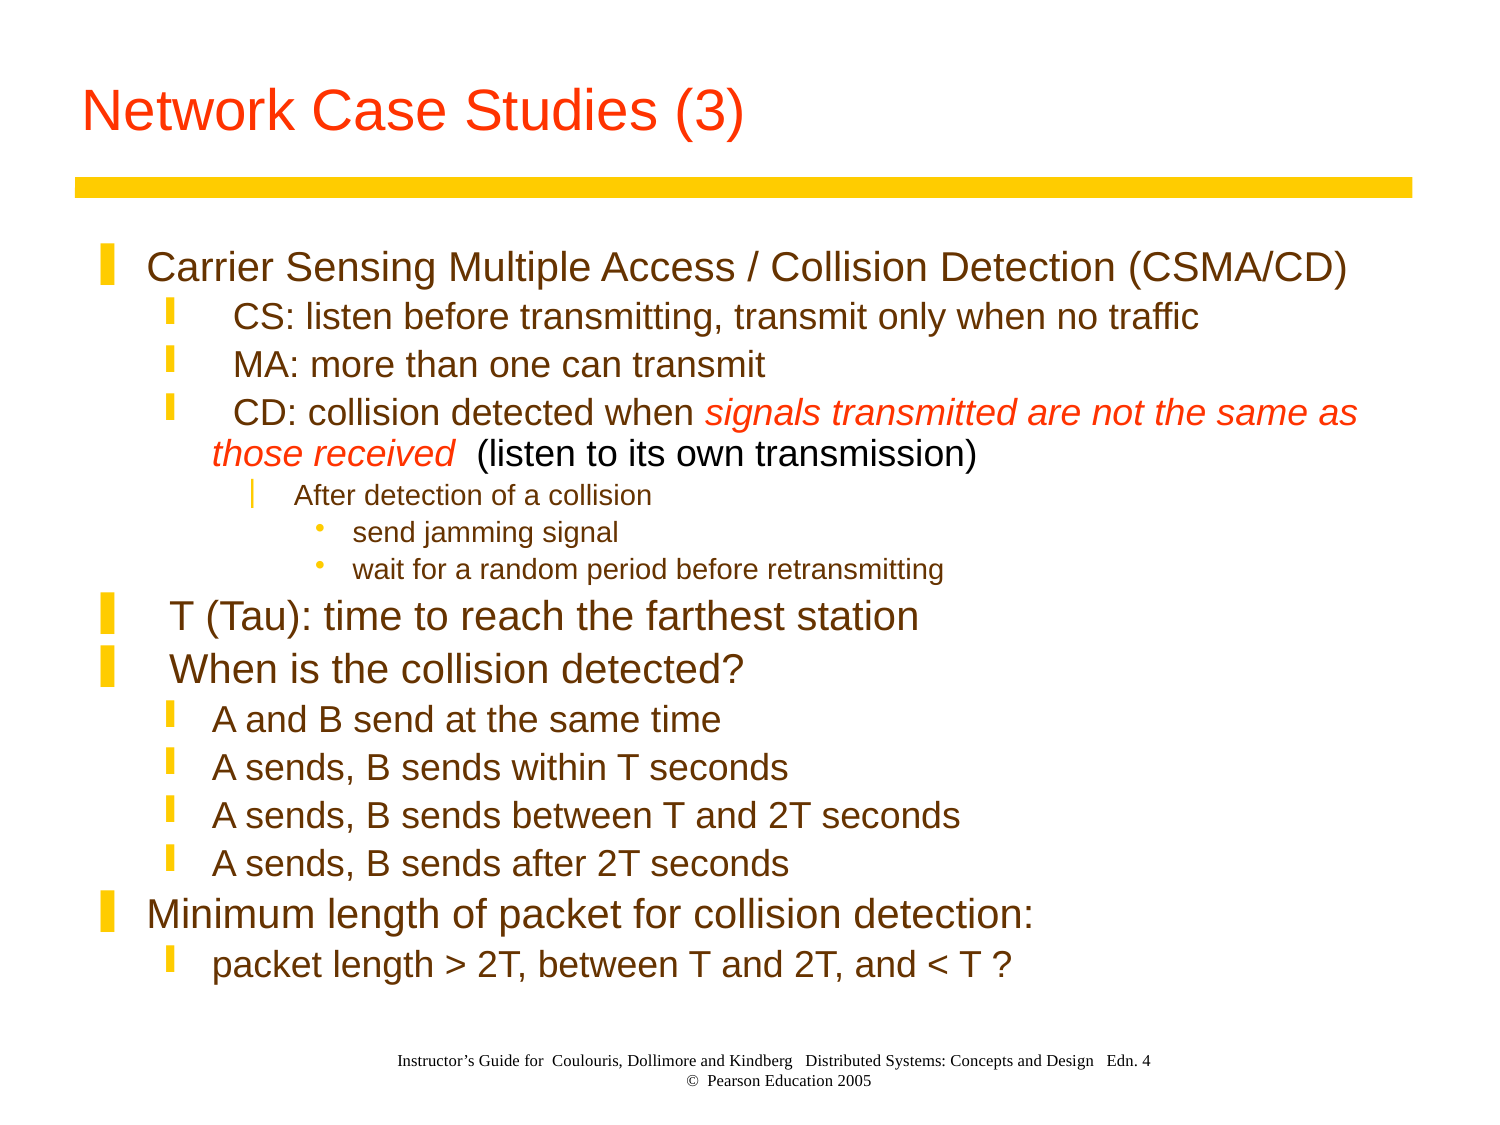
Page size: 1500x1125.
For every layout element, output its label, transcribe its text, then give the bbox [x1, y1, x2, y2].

list Carrier Sensing Multiple Access / Collision Detection (CSMA/CD) CS: listen before transmitting, transmit only when no traffic MA: more than one can transmit CD: collision detected when signals transmitted are not the same as those received (listen to its own transmission) After detection of a collision send jamming signal wait for a random period before retransmitting T (Tau): time to reach the farthest station When is the collision detected? A and B send at the same time A sends, B sends within T seconds A sends, B sends between T and 2T seconds A sends, B sends after 2T seconds Minimum length of packet for collision detection: packet length > 2T, between T and 2T, and < T ? [74, 237, 1417, 1026]
footer Instructor’s Guide for Coulouris, Dollimore and Kindberg Distributed Systems: Concepts and Design Edn. 4 © Pearson Education 2005 [324, 1049, 1238, 1098]
title Network Case Studies (3) [66, 37, 1413, 151]
